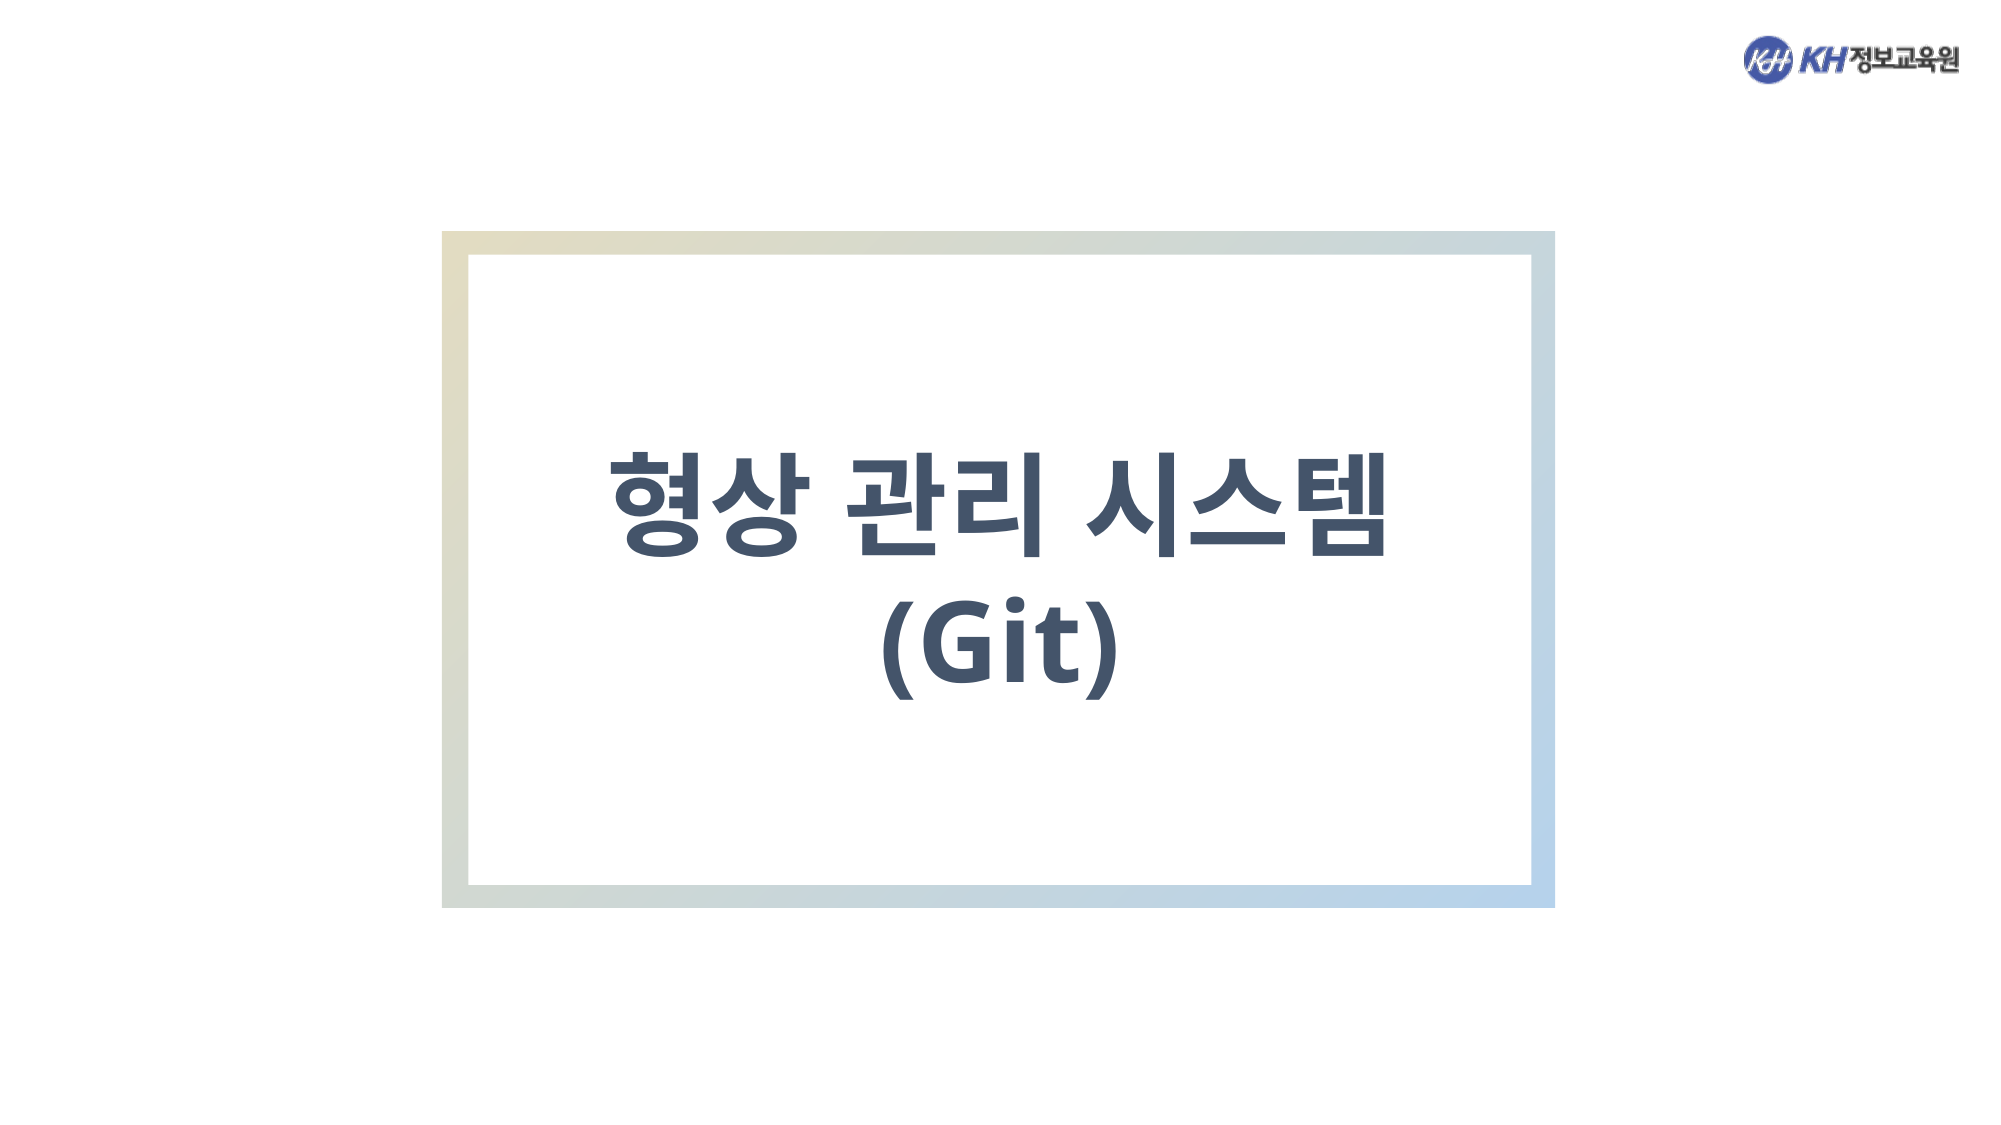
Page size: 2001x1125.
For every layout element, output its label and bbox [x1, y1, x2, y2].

picture [1728, 28, 1975, 92]
text_box [441, 231, 1556, 908]
